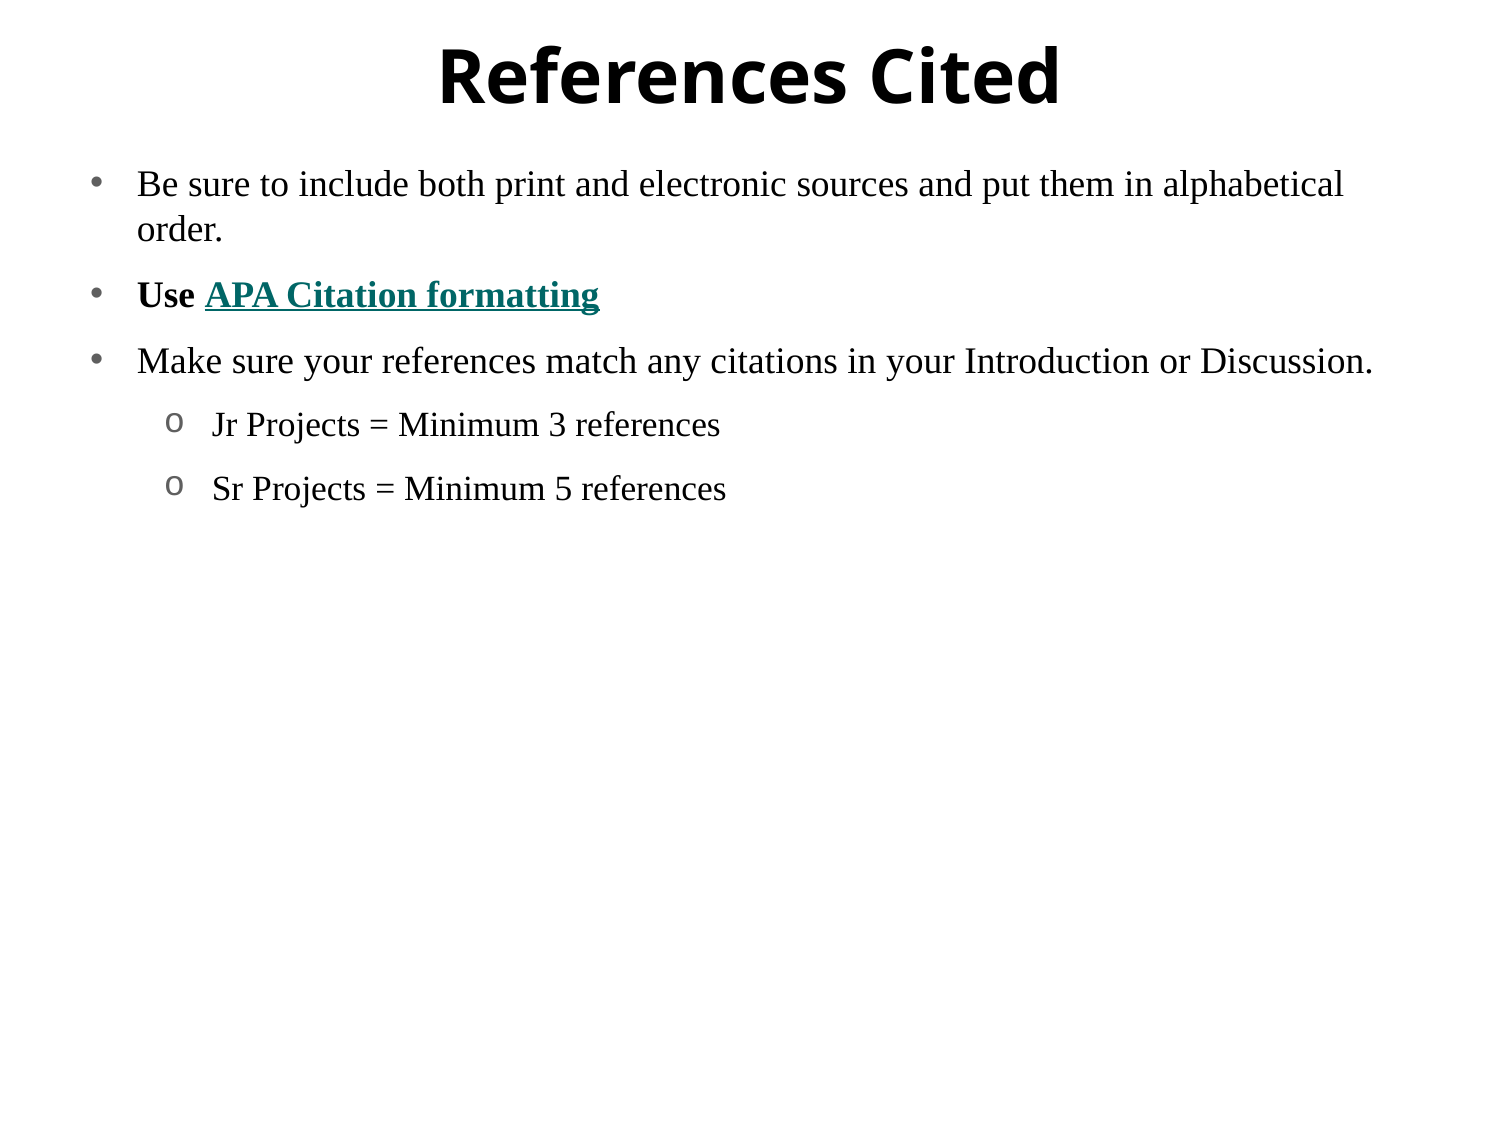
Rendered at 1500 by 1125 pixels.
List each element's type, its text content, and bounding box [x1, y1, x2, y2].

title References Cited [0, 0, 1500, 148]
list Be sure to include both print and electronic sources and put them in alphabetical order. Use APA Citation formatting Make sure your references match any citations in your Introduction or Discussion. Jr Projects = Minimum 3 references Sr Projects = Minimum 5 references [75, 151, 1425, 1002]
